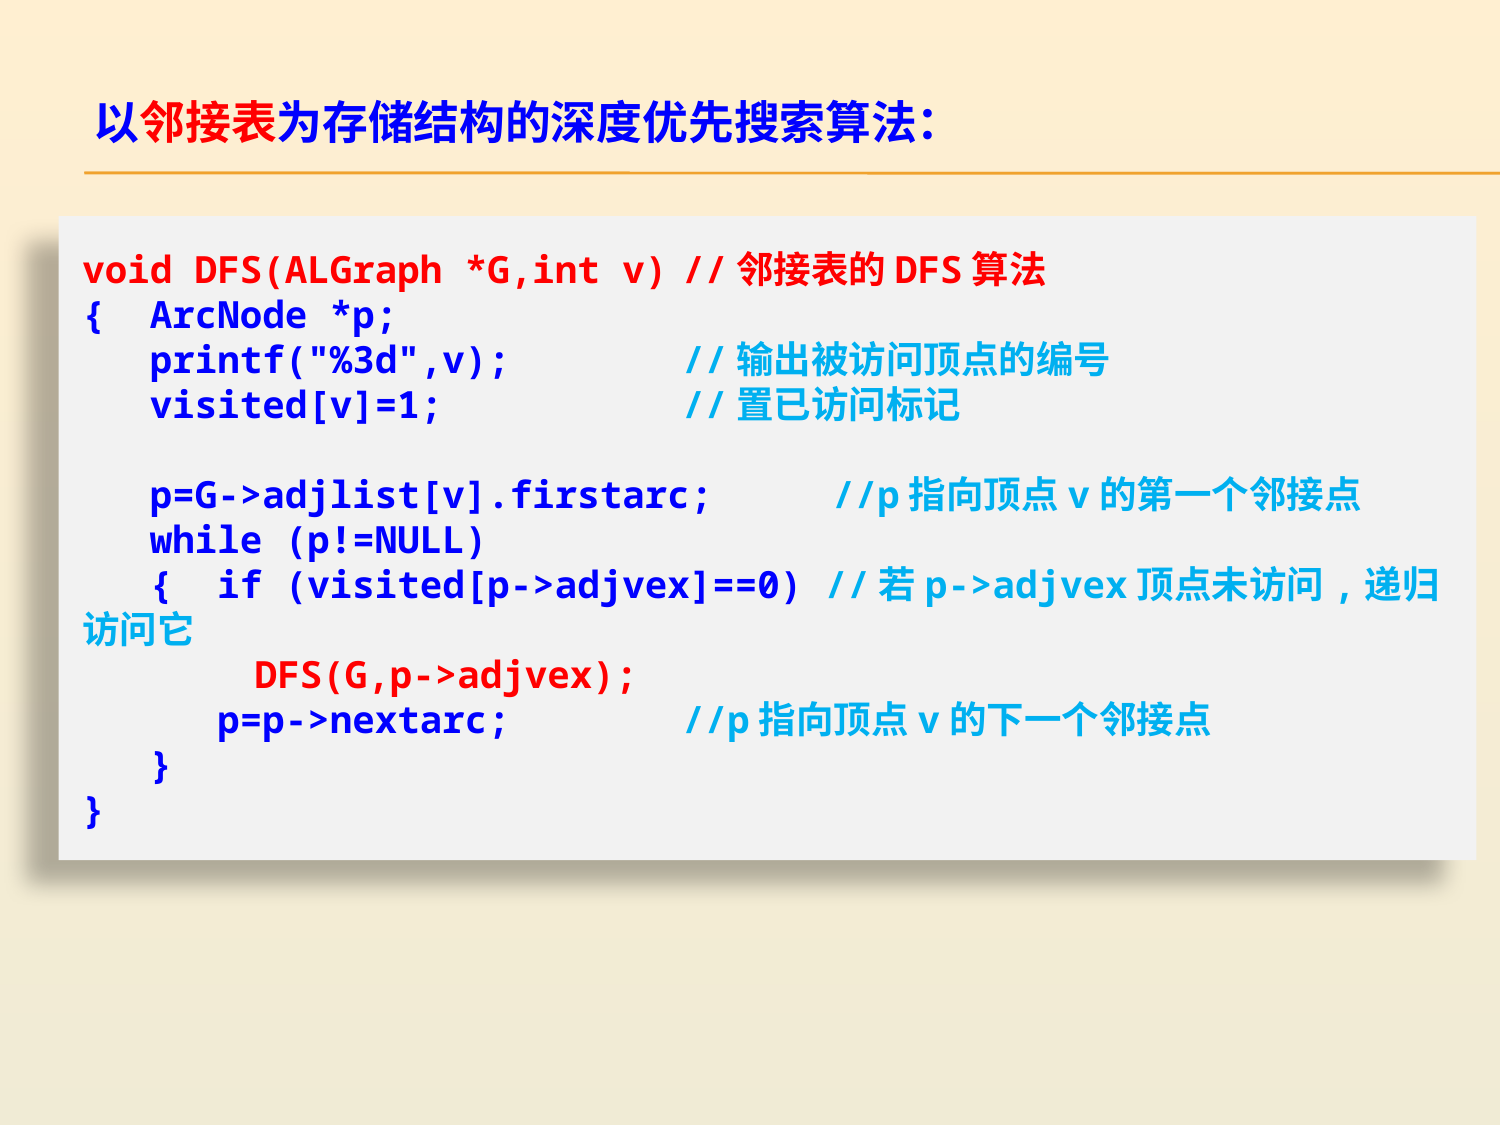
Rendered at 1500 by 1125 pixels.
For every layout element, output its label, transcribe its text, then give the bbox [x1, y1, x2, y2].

text_box void DFS(ALGraph *G,int v) //邻接表的DFS算法 { ArcNode *p; printf("%3d",v); //输出被访问顶点的编号 visited[v]=1; //置已访问标记 p=G->adjlist[v].firstarc; //p指向顶点v的第一个邻接点 while (p!=NULL) { if (visited[p->adjvex]==0) //若p->adjvex顶点未访问,递归访问它 DFS(G,p->adjvex); p=p->nextarc; //p指向顶点v的下一个邻接点 } } [58, 215, 1477, 861]
text_box 以邻接表为存储结构的深度优先搜索算法： [93, 93, 1125, 149]
